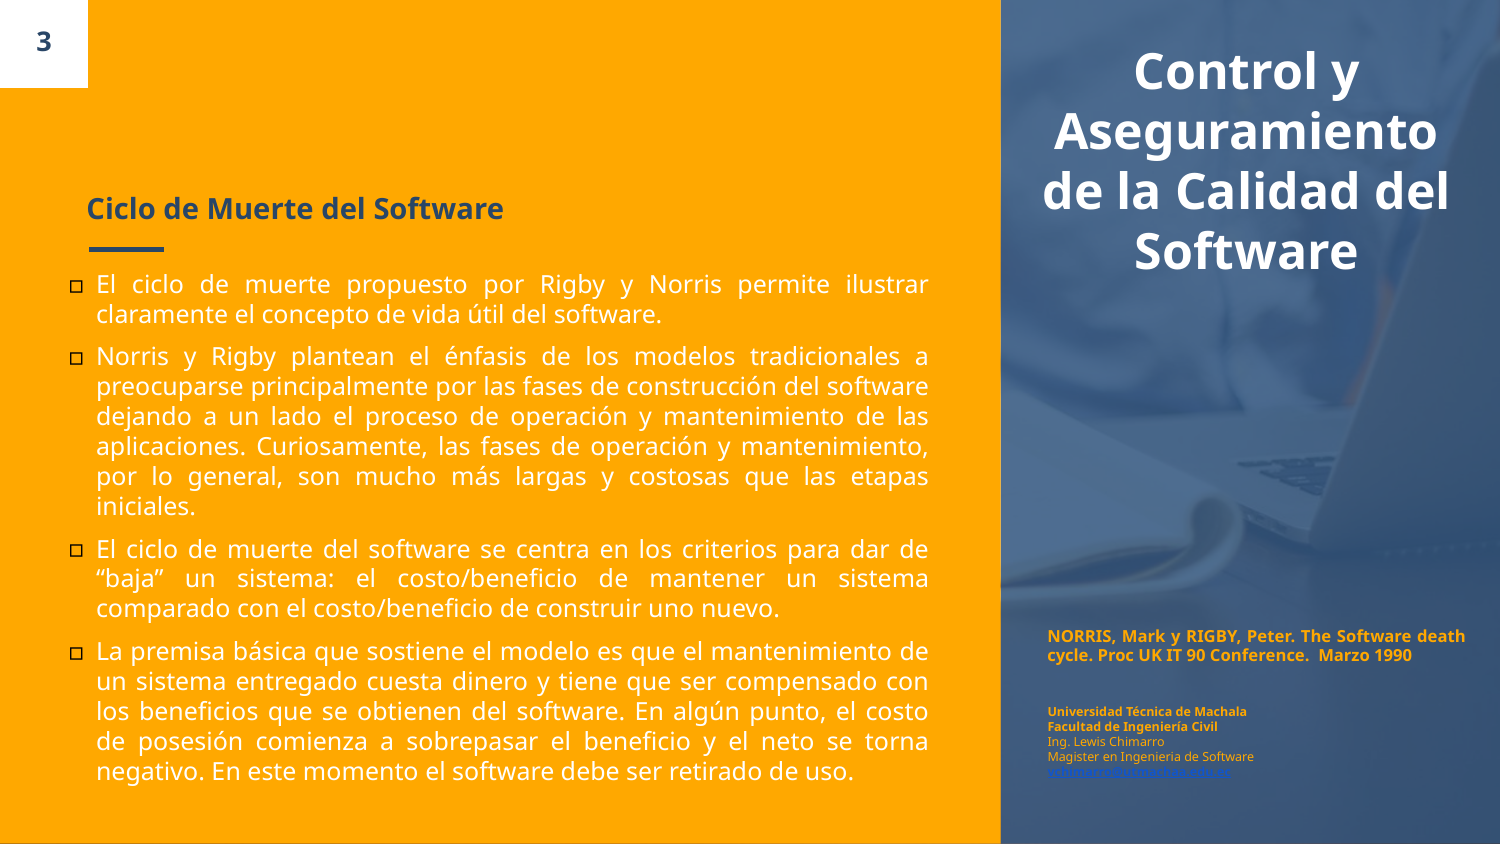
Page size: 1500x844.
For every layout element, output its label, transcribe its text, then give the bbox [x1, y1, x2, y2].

text_box Control y Aseguramiento de la Calidad del Software [1007, 9, 1486, 311]
list El ciclo de muerte propuesto por Rigby y Norris permite ilustrar claramente el concepto de vida útil del software. Norris y Rigby plantean el énfasis de los modelos tradicionales a preocuparse principalmente por las fases de construcción del software dejando a un lado el proceso de operación y mantenimiento de las aplicaciones. Curiosamente, las fases de operación y mantenimiento, por lo general, son mucho más largas y costosas que las etapas iniciales. El ciclo de muerte del software se centra en los criterios para dar de “baja” un sistema: el costo/beneficio de mantener un sistema comparado con el costo/beneficio de construir uno nuevo. La premisa básica que sostiene el modelo es que el mantenimiento de un sistema entregado cuesta dinero y tiene que ser compensado con los beneficios que se obtienen del software. En algún punto, el costo de posesión comienza a sobrepasar el beneficio y el neto se torna negativo. En este momento el software debe ser retirado de uso. [52, 253, 946, 803]
list Universidad Técnica de Machala Facultad de Ingeniería Civil Ing. Lewis Chimarro Magister en Ingenieria de Software vchimarro@utmachaa.edu.ec [1032, 699, 1478, 796]
title Ciclo de Muerte del Software [71, 130, 928, 241]
slide_number 3 [0, 0, 89, 87]
text_box NORRIS, Mark y RIGBY, Peter. The Software death cycle. Proc UK IT 90 Conference. Marzo 1990 [1032, 617, 1482, 673]
